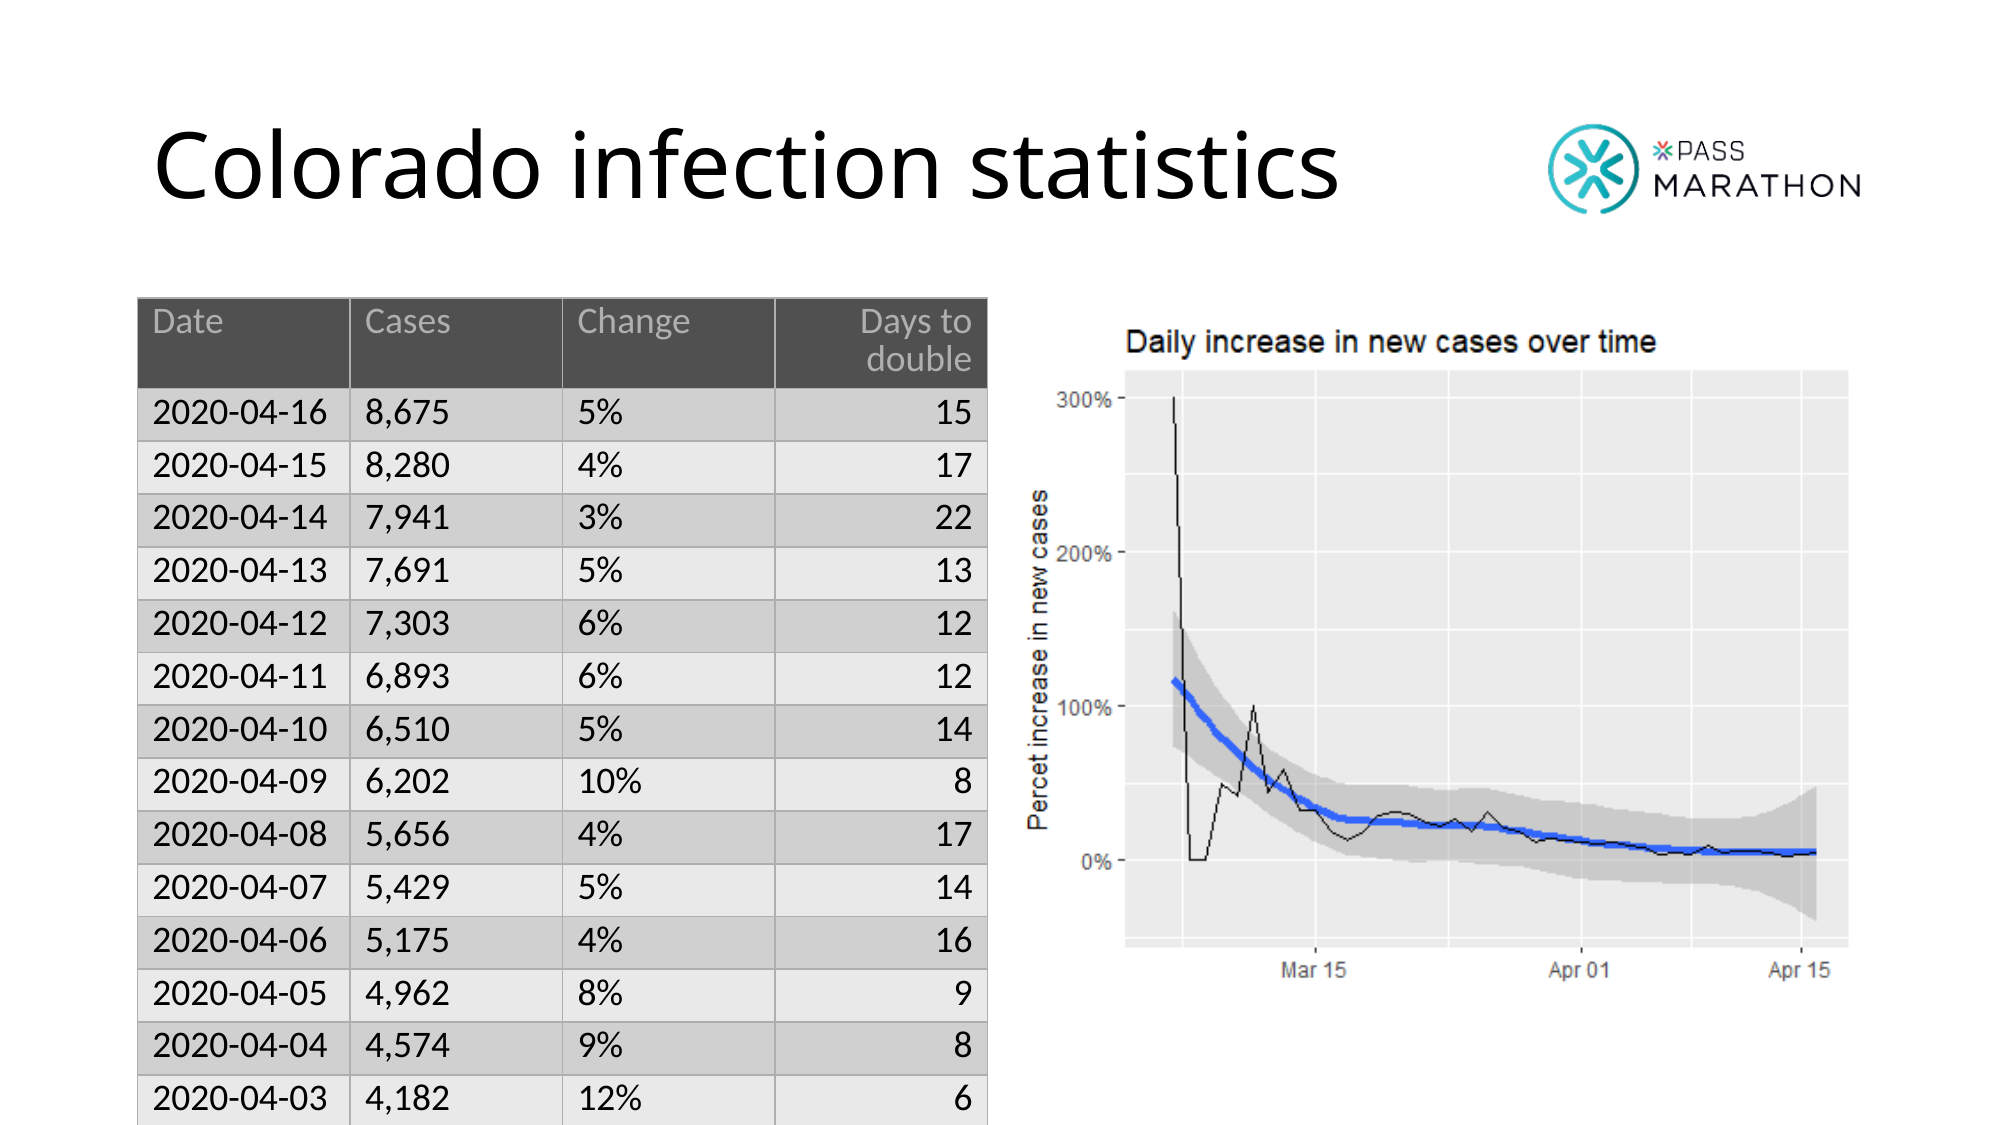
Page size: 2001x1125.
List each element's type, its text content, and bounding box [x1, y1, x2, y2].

table_cell 12 [776, 653, 987, 704]
table_cell 8,280 [351, 442, 562, 493]
table_cell 2020-04-11 [138, 653, 349, 704]
table_cell 4% [563, 812, 774, 863]
table_cell 8 [776, 759, 987, 810]
table_cell 13 [776, 548, 987, 599]
table_cell 6,202 [351, 759, 562, 810]
table_cell 7,691 [351, 548, 562, 599]
table_cell 2020-04-08 [138, 812, 349, 863]
table_cell 4,574 [351, 1023, 562, 1074]
table_header Date [138, 299, 349, 388]
table_cell 2020-04-04 [138, 1023, 349, 1074]
table_cell 6% [563, 653, 774, 704]
table_cell 10% [563, 759, 774, 810]
table_cell 6 [776, 1076, 987, 1125]
table_cell 5,656 [351, 812, 562, 863]
table_cell 4% [563, 442, 774, 493]
table_cell 12 [776, 601, 987, 652]
table_cell 5,175 [351, 917, 562, 968]
table_cell 2020-04-03 [138, 1076, 349, 1125]
table_cell 2020-04-07 [138, 865, 349, 916]
table_cell 6% [563, 601, 774, 652]
table_cell 8% [563, 970, 774, 1021]
table_cell 2020-04-15 [138, 442, 349, 493]
table_cell 5% [563, 865, 774, 916]
table_cell 5% [563, 706, 774, 757]
table_cell 4% [563, 917, 774, 968]
table_cell 7,941 [351, 495, 562, 546]
table_cell 9 [776, 970, 987, 1021]
title Colorado infection statistics [137, 59, 1863, 278]
table_cell 2020-04-14 [138, 495, 349, 546]
table_cell 9% [563, 1023, 774, 1074]
table_cell 12% [563, 1076, 774, 1125]
table_cell 4,182 [351, 1076, 562, 1125]
table_cell 22 [776, 495, 987, 546]
table_cell 15 [776, 389, 987, 440]
table_cell 2020-04-05 [138, 970, 349, 1021]
table_cell 8 [776, 1023, 987, 1074]
table_cell 8,675 [351, 389, 562, 440]
table_cell 2020-04-09 [138, 759, 349, 810]
table_cell 16 [776, 917, 987, 968]
table_cell 2020-04-13 [138, 548, 349, 599]
table_header Days to double [776, 299, 987, 388]
table_cell 2020-04-06 [138, 917, 349, 968]
table_cell 6,510 [351, 706, 562, 757]
table_cell 5% [563, 548, 774, 599]
table_cell 17 [776, 442, 987, 493]
table_cell 5,429 [351, 865, 562, 916]
table_cell 14 [776, 865, 987, 916]
table_cell 2020-04-10 [138, 706, 349, 757]
table_cell 5% [563, 389, 774, 440]
picture [1012, 314, 1863, 994]
table_cell 14 [776, 706, 987, 757]
table_cell 7,303 [351, 601, 562, 652]
table_cell 17 [776, 812, 987, 863]
table_cell 4,962 [351, 970, 562, 1021]
table_header Cases [351, 299, 562, 388]
table_cell 3% [563, 495, 774, 546]
table_cell 2020-04-12 [138, 601, 349, 652]
table_header Change [563, 299, 774, 388]
table_cell 6,893 [351, 653, 562, 704]
table_cell 2020-04-16 [138, 389, 349, 440]
